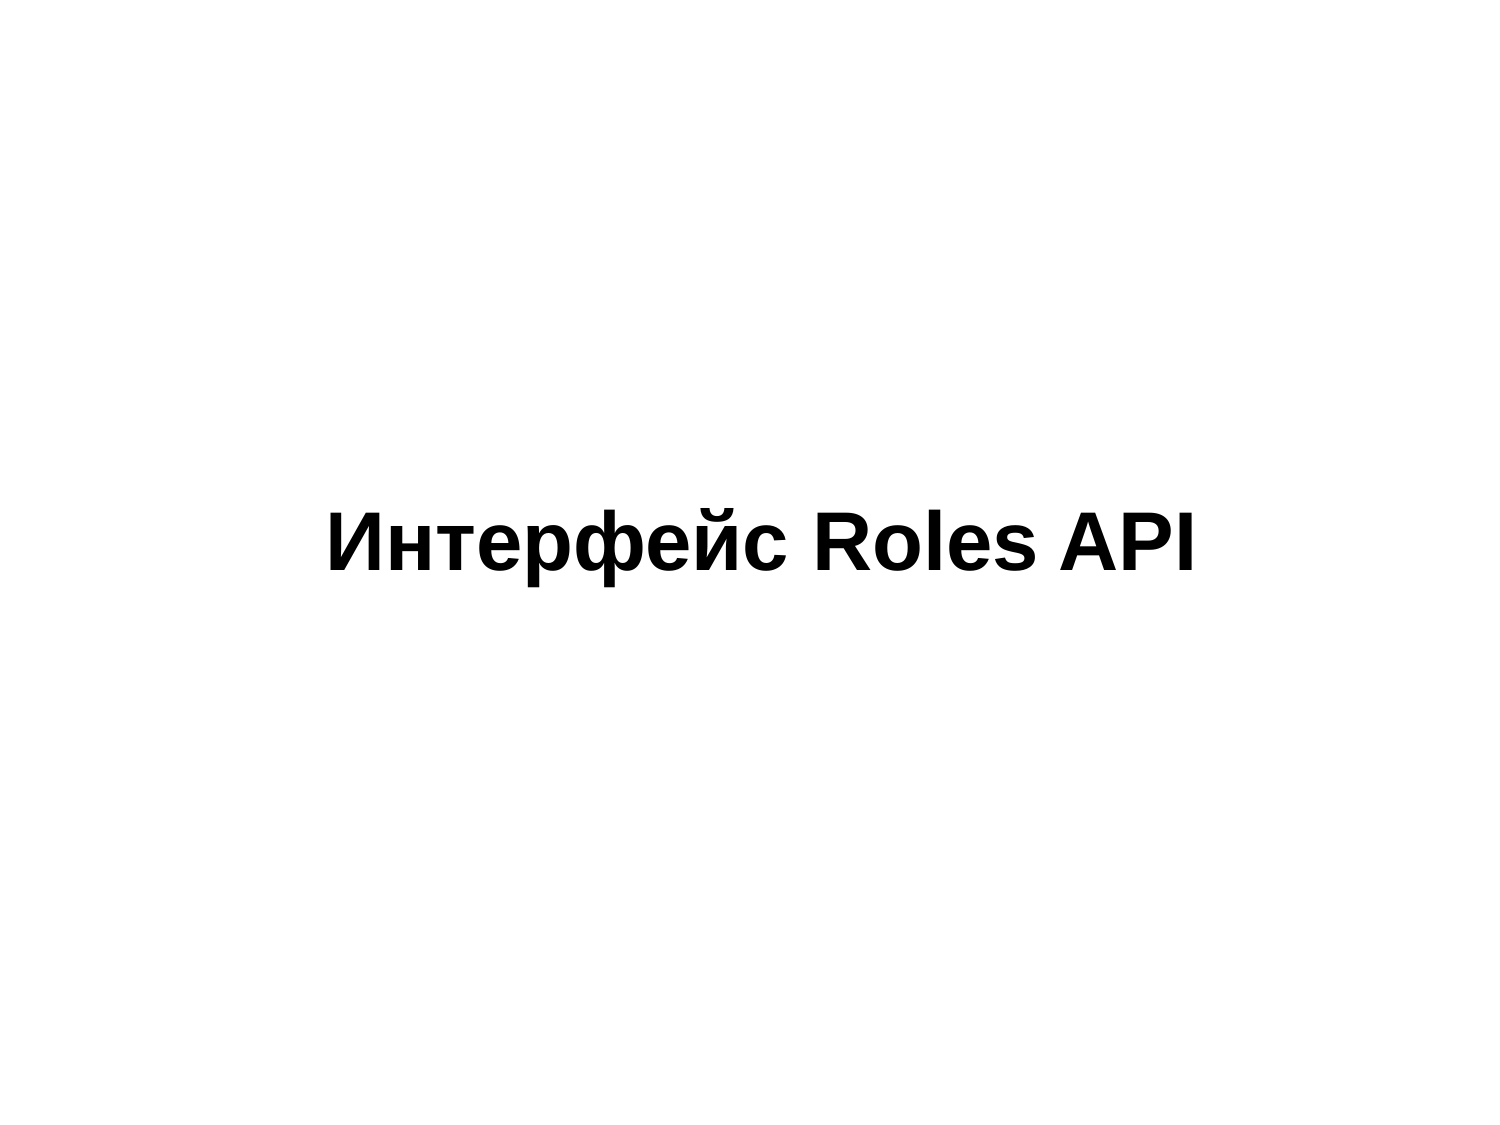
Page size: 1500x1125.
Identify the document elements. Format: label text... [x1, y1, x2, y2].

list Интерфейс Roles API [182, 479, 1341, 693]
